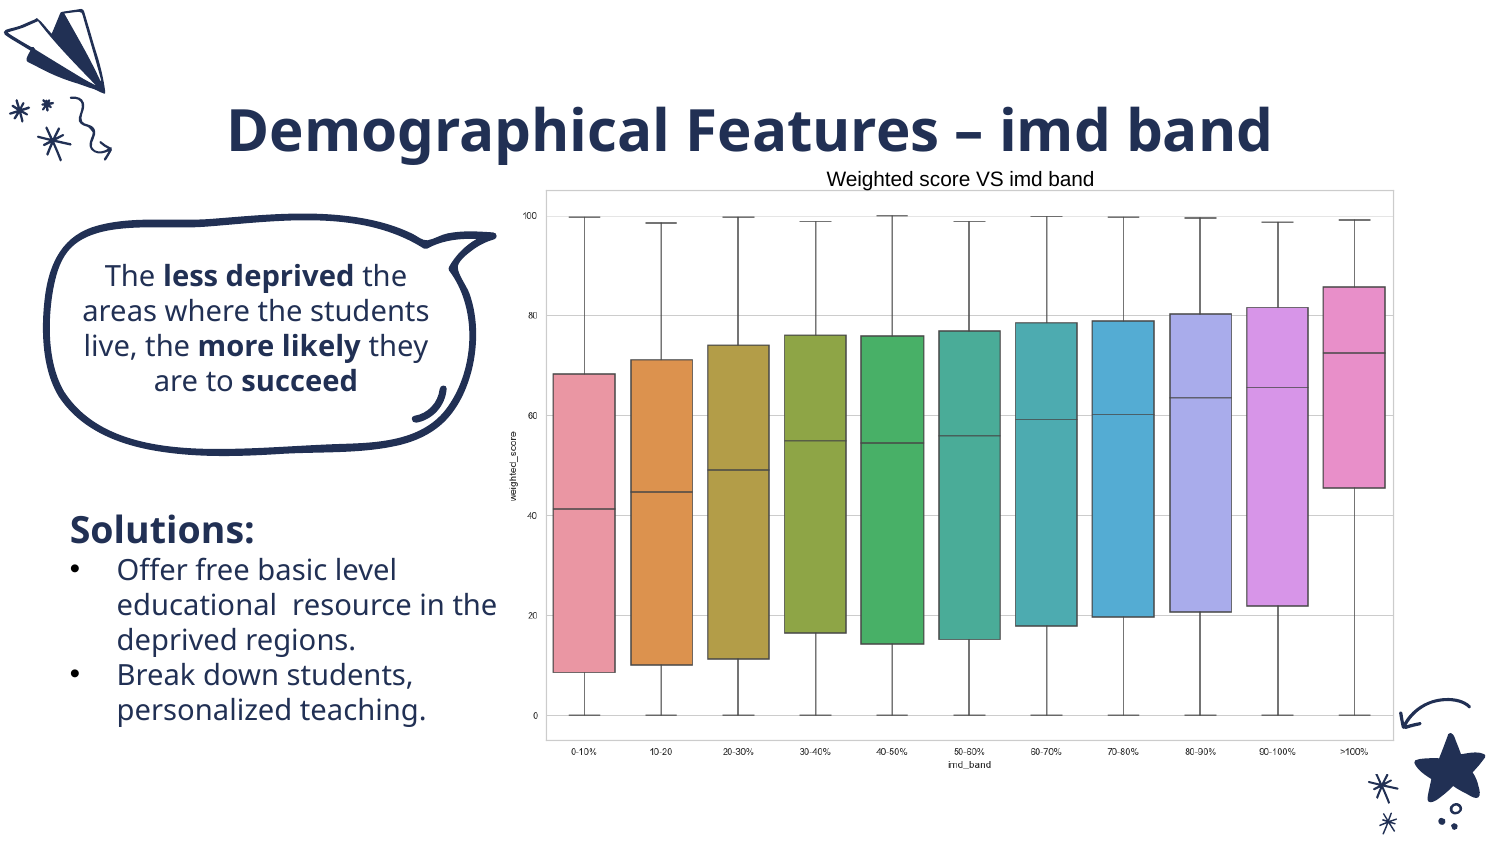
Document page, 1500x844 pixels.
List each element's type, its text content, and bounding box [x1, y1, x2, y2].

text_box Solutions: Offer free basic level educational resource in the deprived regions. Break down students, personalized teaching. [55, 498, 499, 734]
text_box Weighted score VS imd band [811, 158, 1110, 182]
subtitle The less deprived the areas where the students live, the more likely they are to succeed [400, 242, 457, 417]
picture [504, 183, 1398, 774]
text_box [144, 105, 395, 560]
subtitle The less deprived the areas where the students live, the more likely they are to succeed [55, 242, 139, 417]
title Demographical Features – imd band [116, 88, 1383, 167]
